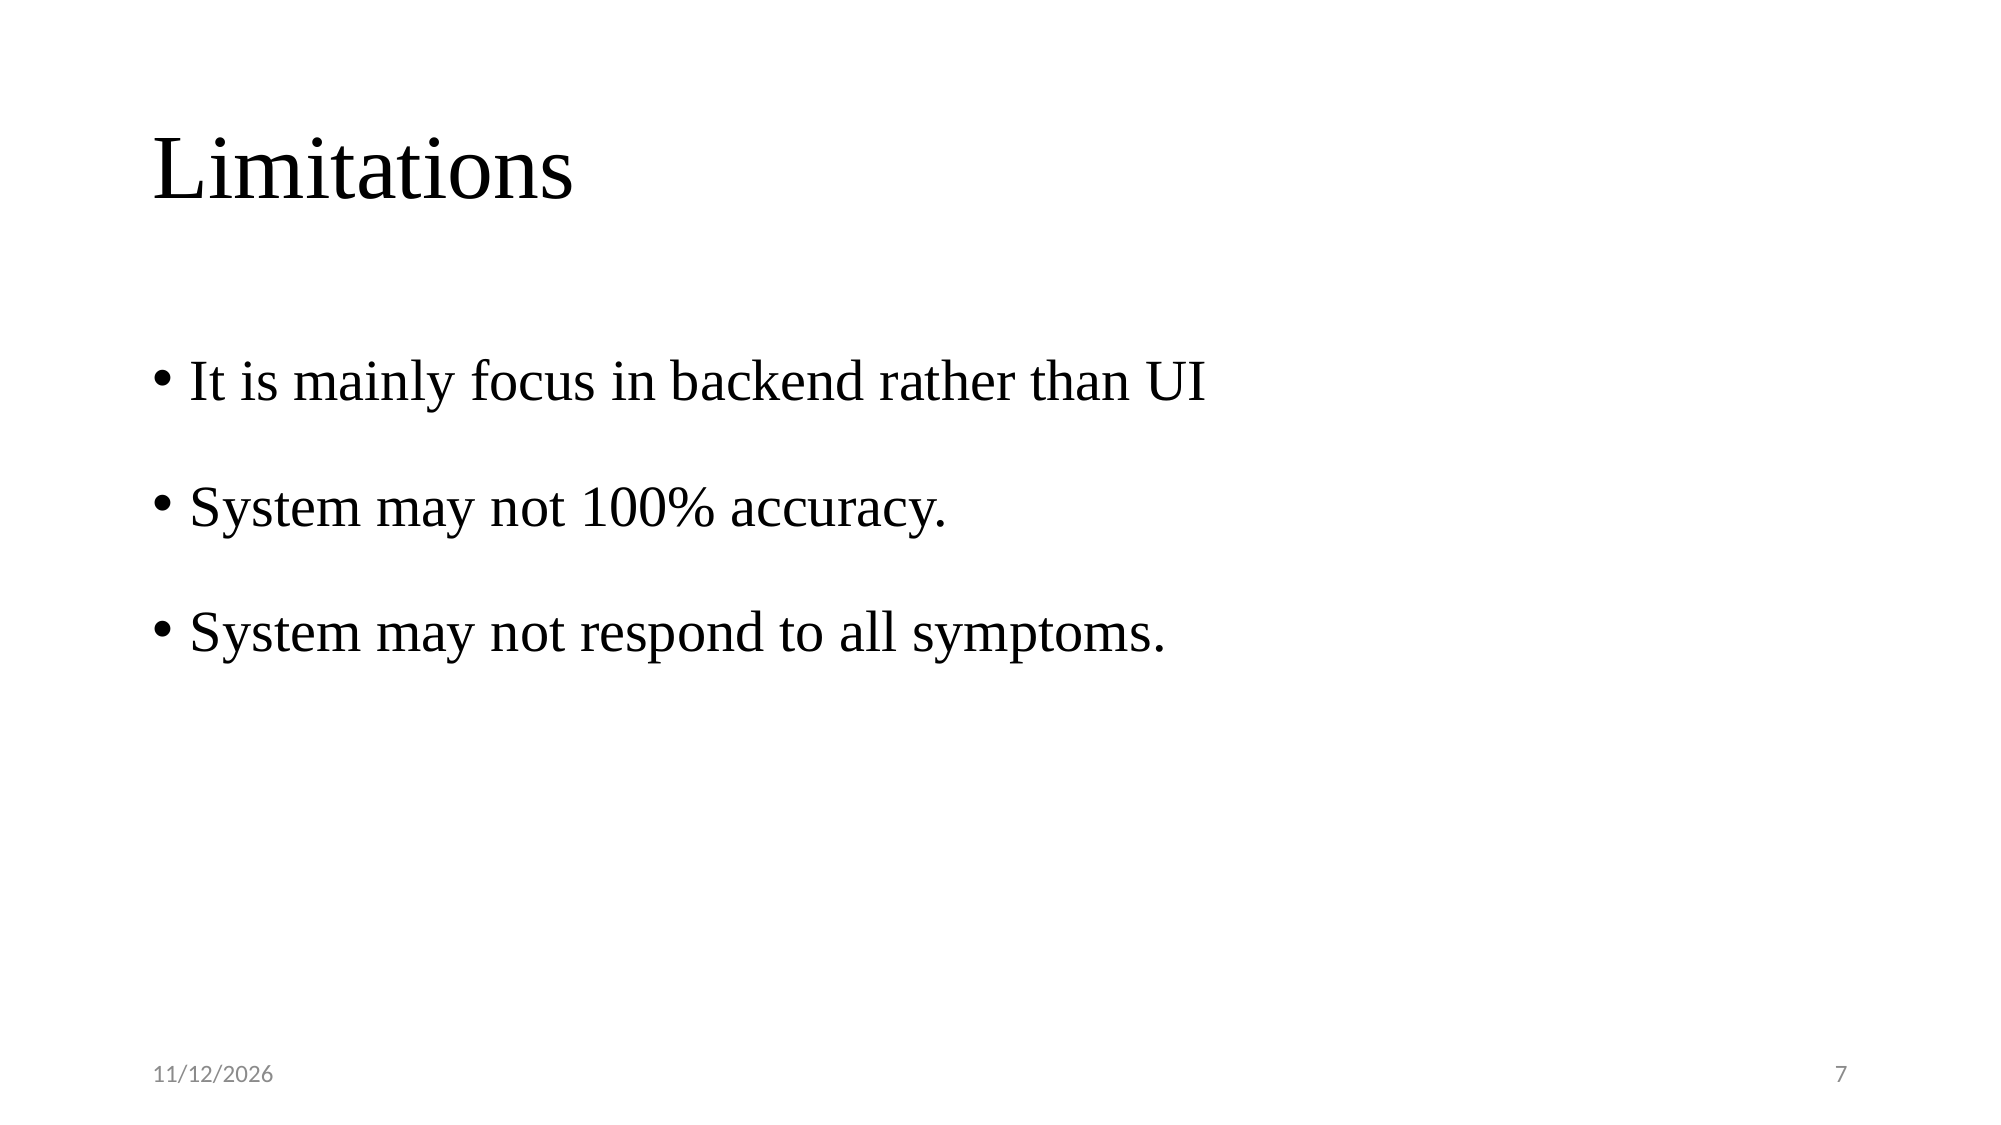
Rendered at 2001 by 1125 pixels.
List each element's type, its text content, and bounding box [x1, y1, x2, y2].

title Limitations [137, 59, 1863, 278]
slide_number 7 [1412, 1042, 1863, 1103]
list It is mainly focus in backend rather than UI System may not 100% accuracy. System may not respond to all symptoms. [137, 299, 1863, 1014]
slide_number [137, 1042, 588, 1103]
